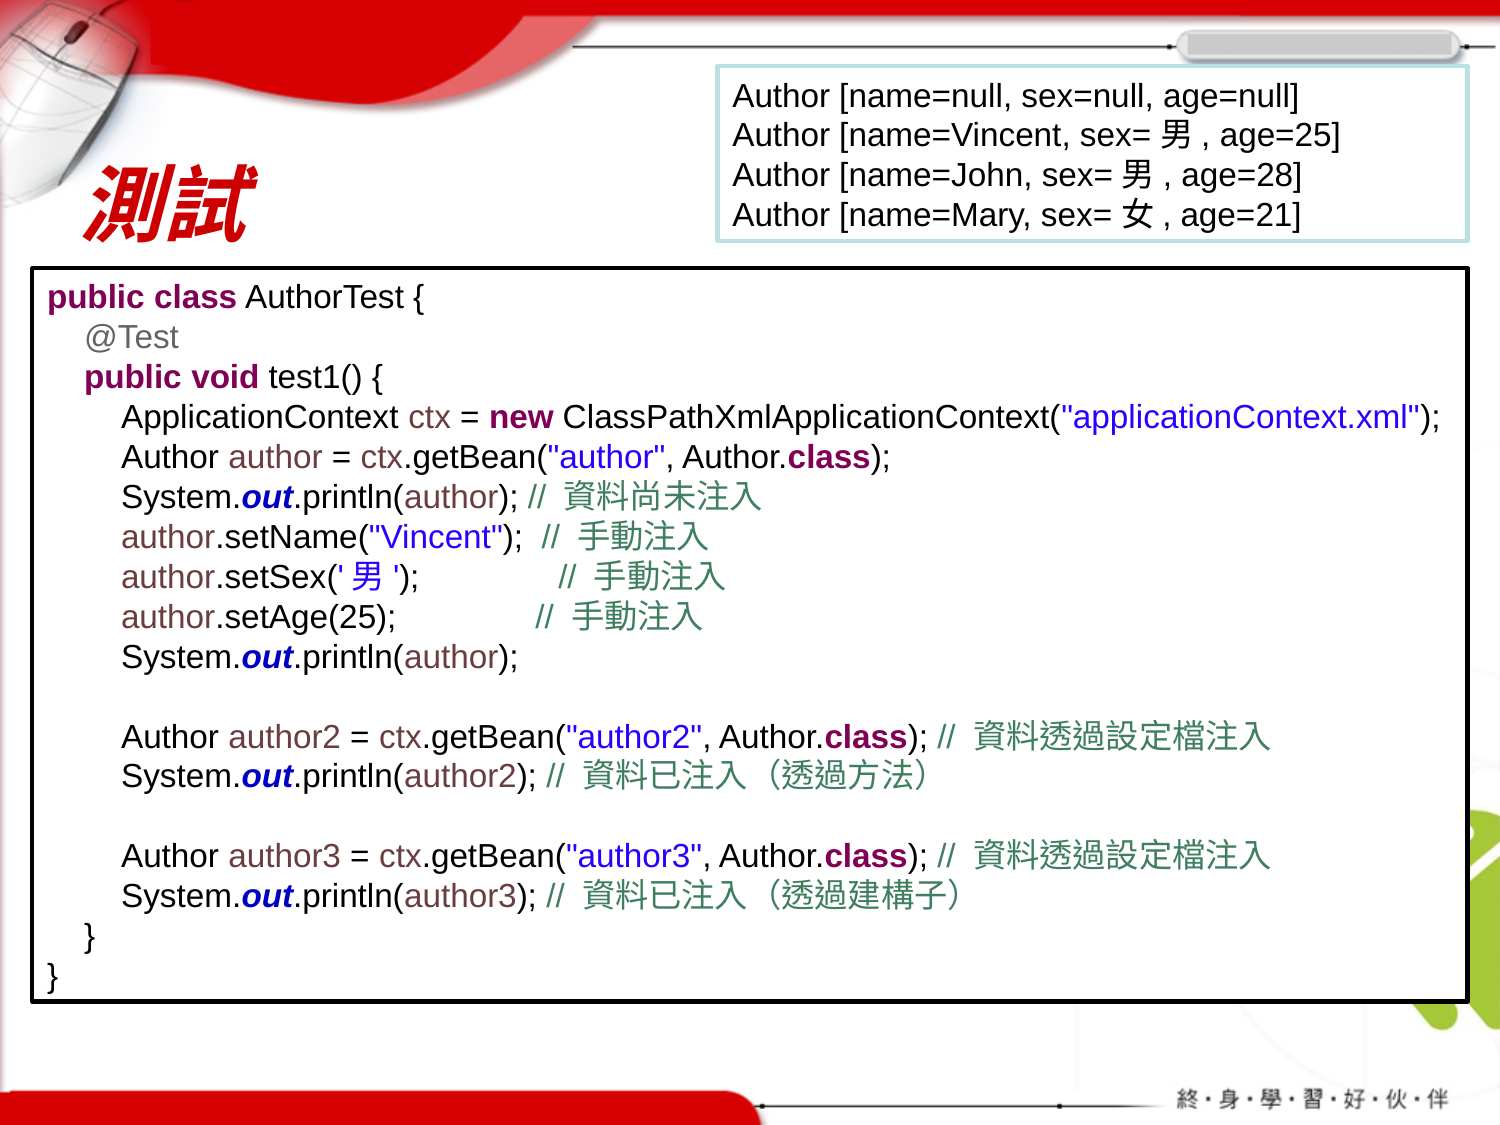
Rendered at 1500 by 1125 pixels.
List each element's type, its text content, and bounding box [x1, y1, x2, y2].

text_box public class AuthorTest { @Test public void test1() { ApplicationContext ctx = new ClassPathXmlApplicationContext("applicationContext.xml"); Author author = ctx.getBean("author", Author.class); System.out.println(author); // 資料尚未注入 author.setName("Vincent"); // 手動注入 author.setSex('男'); // 手動注入 author.setAge(25); // 手動注入 System.out.println(author); Author author2 = ctx.getBean("author2", Author.class); // 資料透過設定檔注入 System.out.println(author2); // 資料已注入（透過方法） Author author3 = ctx.getBean("author3", Author.class); // 資料透過設定檔注入 System.out.println(author3); // 資料已注入（透過建構子） } } [30, 266, 1470, 1004]
picture [0, 0, 1500, 1125]
title 測試 [64, 136, 1416, 266]
text_box Author [name=null, sex=null, age=null] Author [name=Vincent, sex=男, age=25] Author [name=John, sex=男, age=28] Author [name=Mary, sex=女, age=21] [715, 64, 1470, 243]
